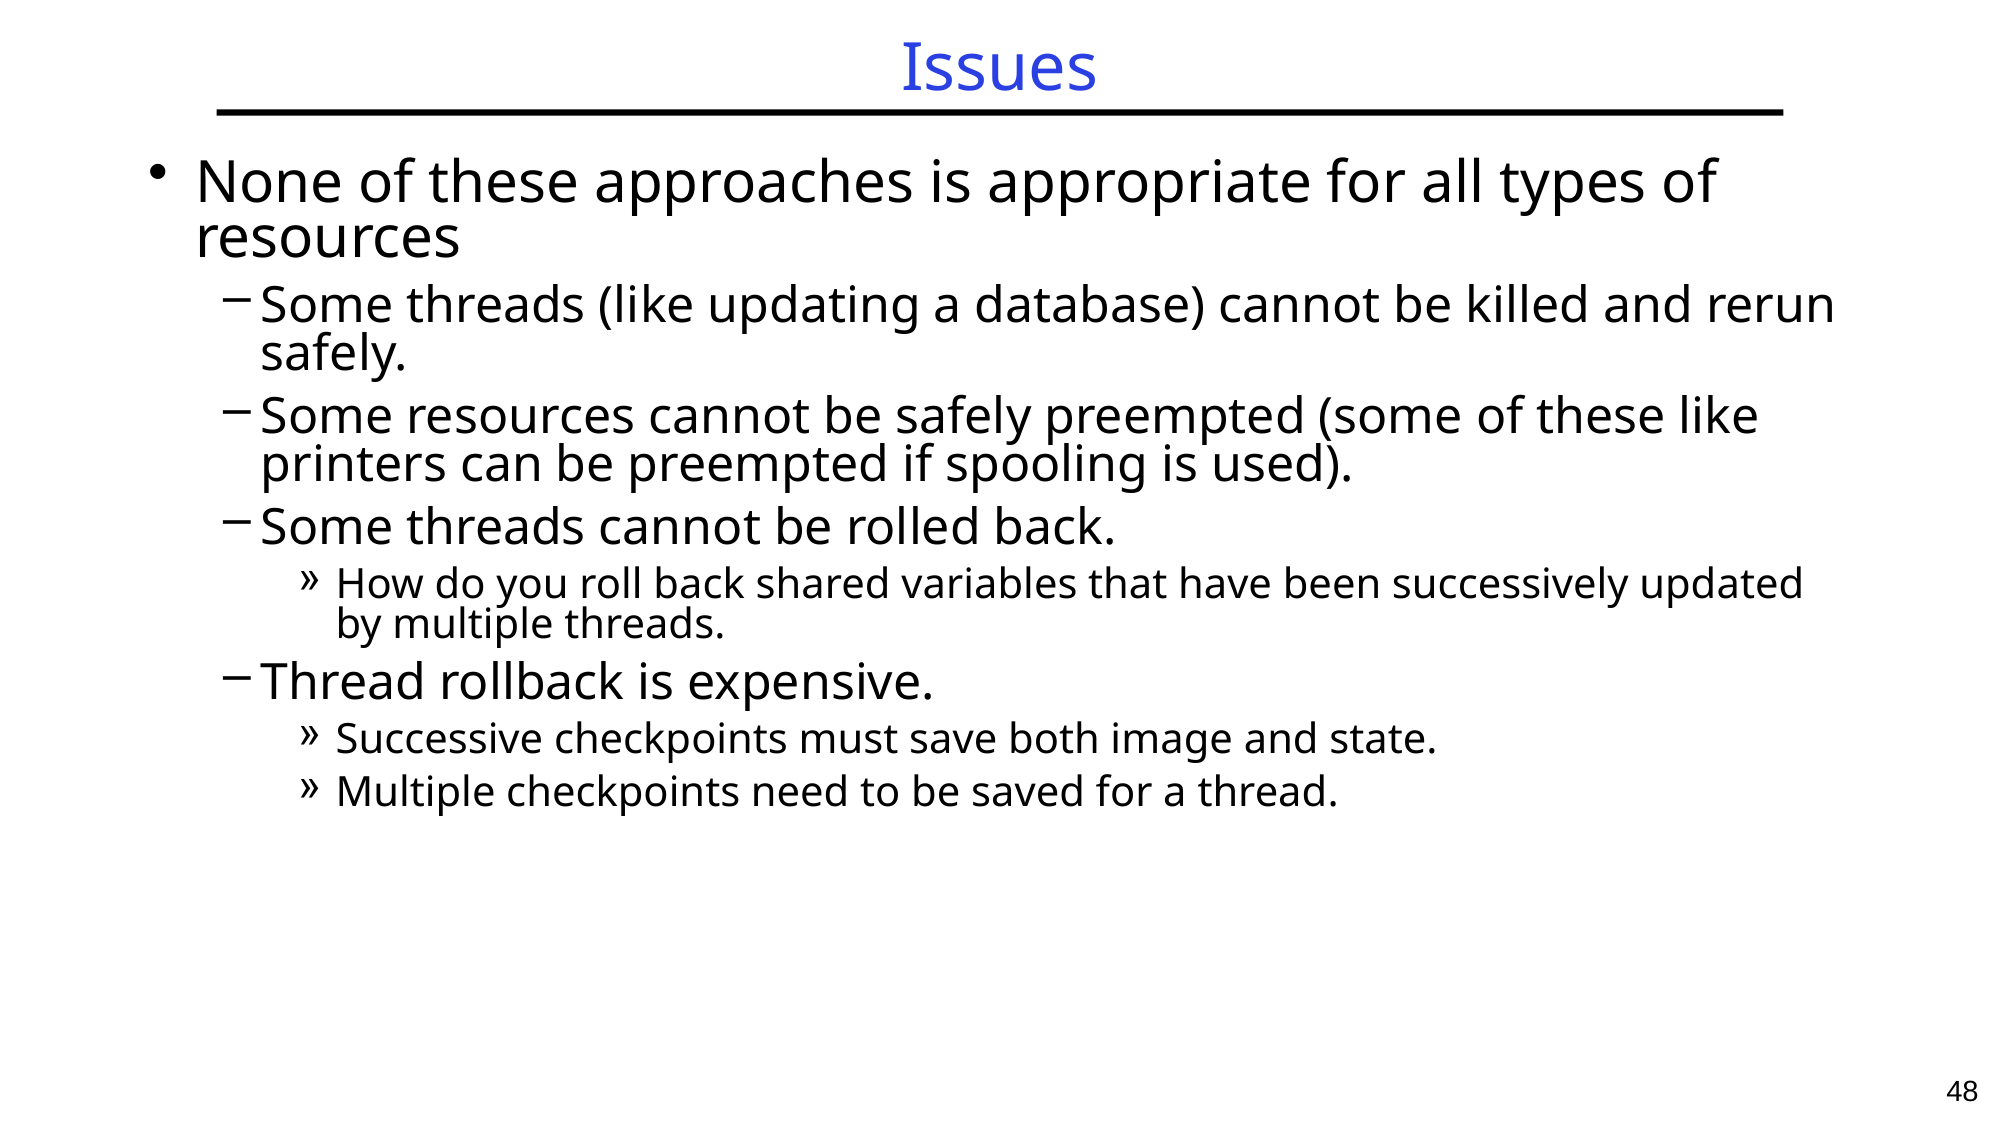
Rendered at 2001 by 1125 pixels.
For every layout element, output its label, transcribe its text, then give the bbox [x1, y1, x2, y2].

list None of these approaches is appropriate for all types of resources Some threads (like updating a database) cannot be killed and rerun safely. Some resources cannot be safely preempted (some of these like printers can be preempted if spooling is used). Some threads cannot be rolled back. How do you roll back shared variables that have been successively updated by multiple threads. Thread rollback is expensive. Successive checkpoints must save both image and state. Multiple checkpoints need to be saved for a thread. [133, 149, 1867, 988]
title Issues [216, 24, 1784, 113]
